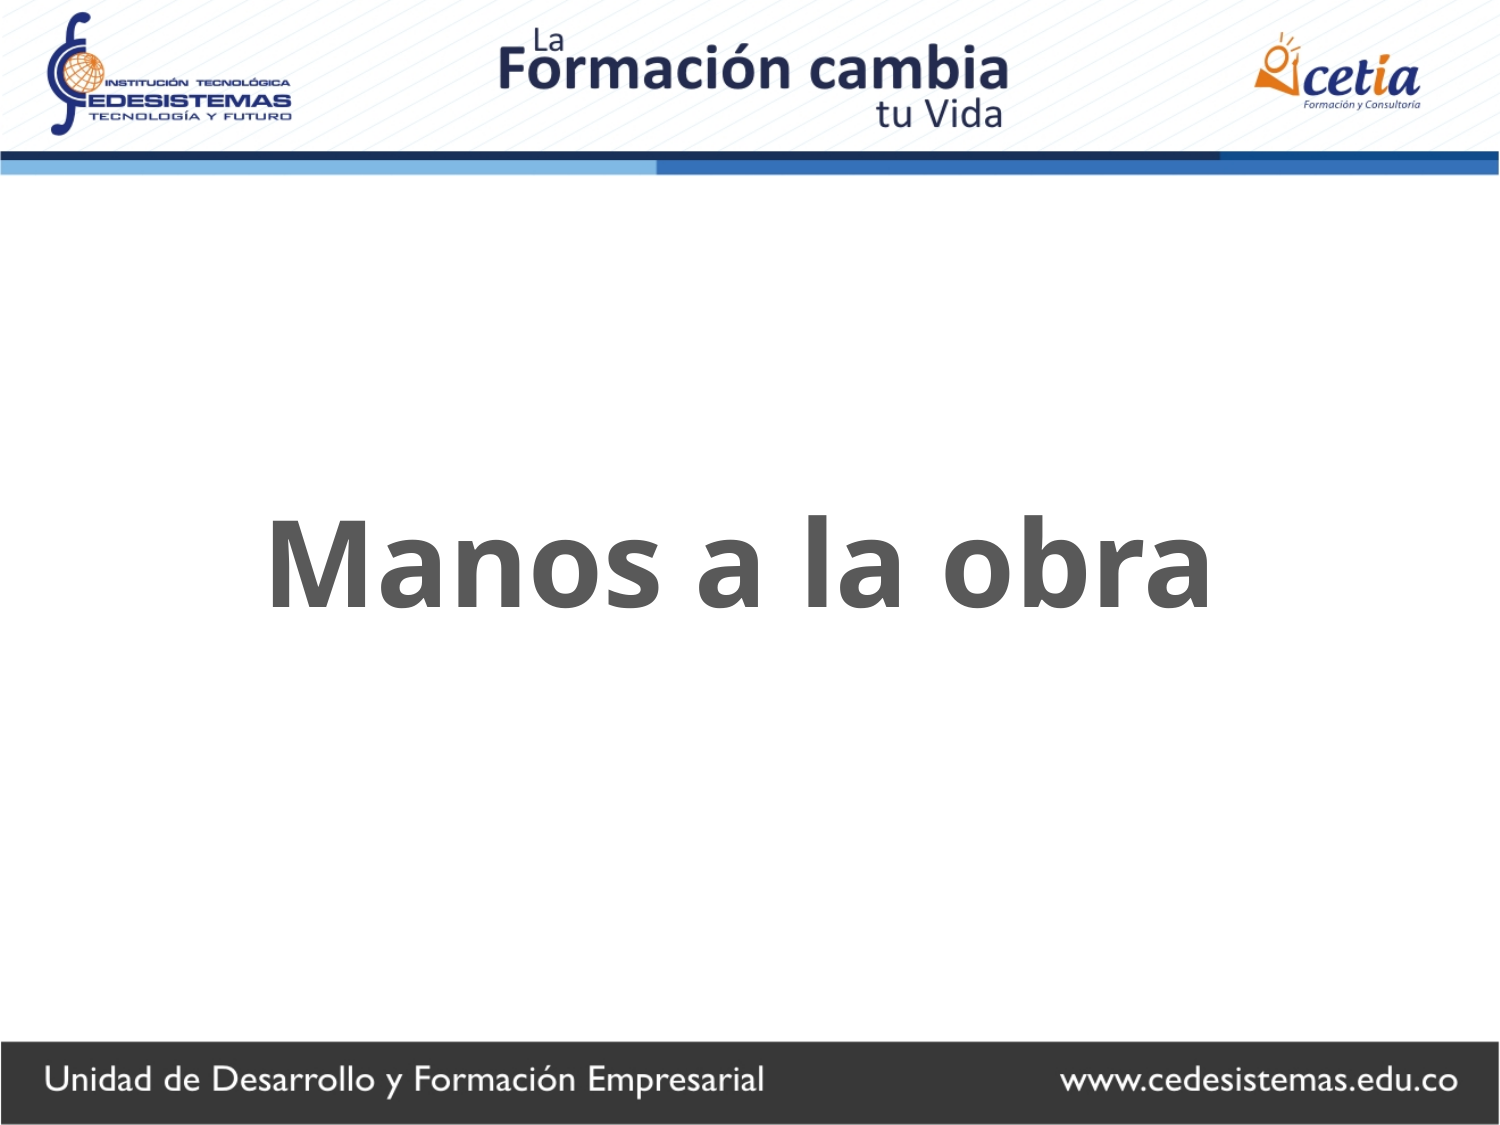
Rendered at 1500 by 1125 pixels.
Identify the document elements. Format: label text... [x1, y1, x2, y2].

picture [0, 0, 1500, 1125]
text_box Manos a la obra [182, 479, 1329, 610]
